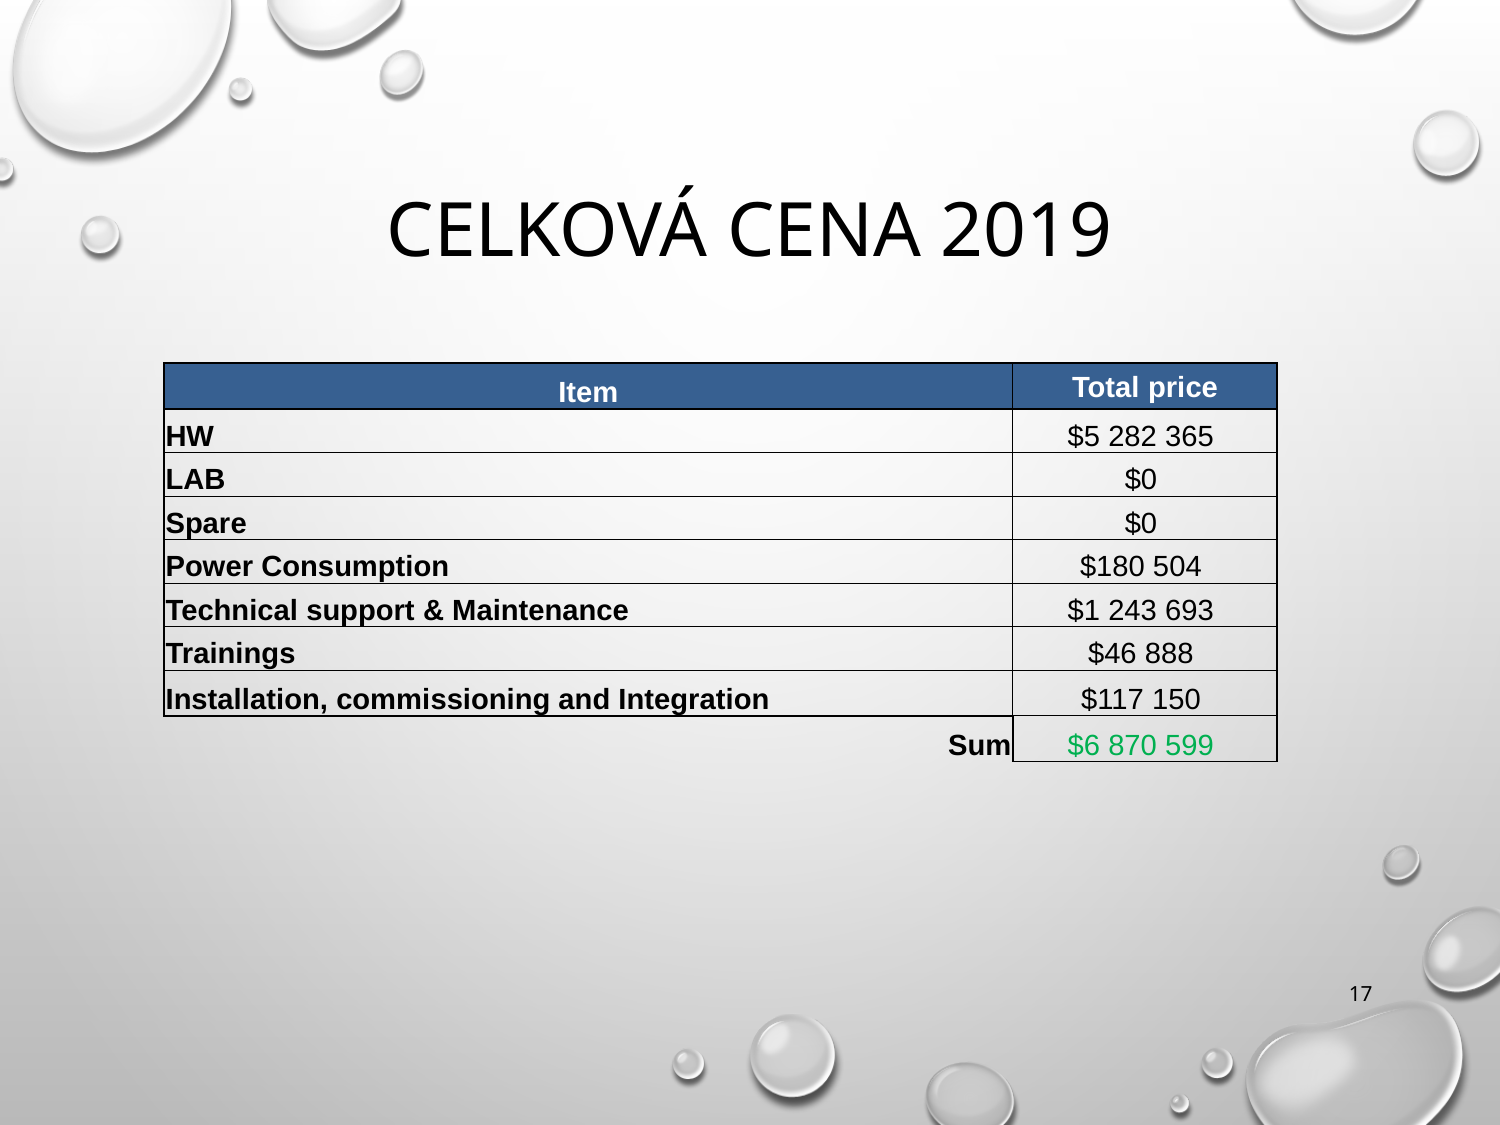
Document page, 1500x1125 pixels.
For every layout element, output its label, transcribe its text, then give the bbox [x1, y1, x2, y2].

table_cell Trainings [165, 627, 1012, 670]
table_cell HW [165, 410, 1012, 452]
table_cell Technical support & Maintenance [165, 584, 1012, 626]
table_cell LAB [165, 453, 1012, 496]
table_cell Power Consumption [165, 540, 1012, 583]
table_cell $117 150 [1013, 671, 1276, 715]
slide_number 17 [1293, 965, 1388, 1025]
table_cell $1 243 693 [1013, 584, 1276, 626]
table_cell Installation, commissioning and Integration [165, 671, 1012, 715]
table_cell Sum [164, 717, 1012, 762]
table_cell $46 888 [1013, 627, 1276, 670]
picture [0, 0, 1500, 1125]
table_cell $0 [1013, 497, 1276, 539]
table_header Total price [1013, 364, 1276, 408]
table_cell $180 504 [1013, 540, 1276, 583]
title Celková cena 2019 [112, 101, 1388, 364]
table_cell $0 [1013, 453, 1276, 496]
table_header Item [165, 364, 1012, 408]
table_cell $6 870 599 [1014, 716, 1276, 761]
table_cell Spare [165, 497, 1012, 539]
table_cell $5 282 365 [1013, 410, 1276, 452]
